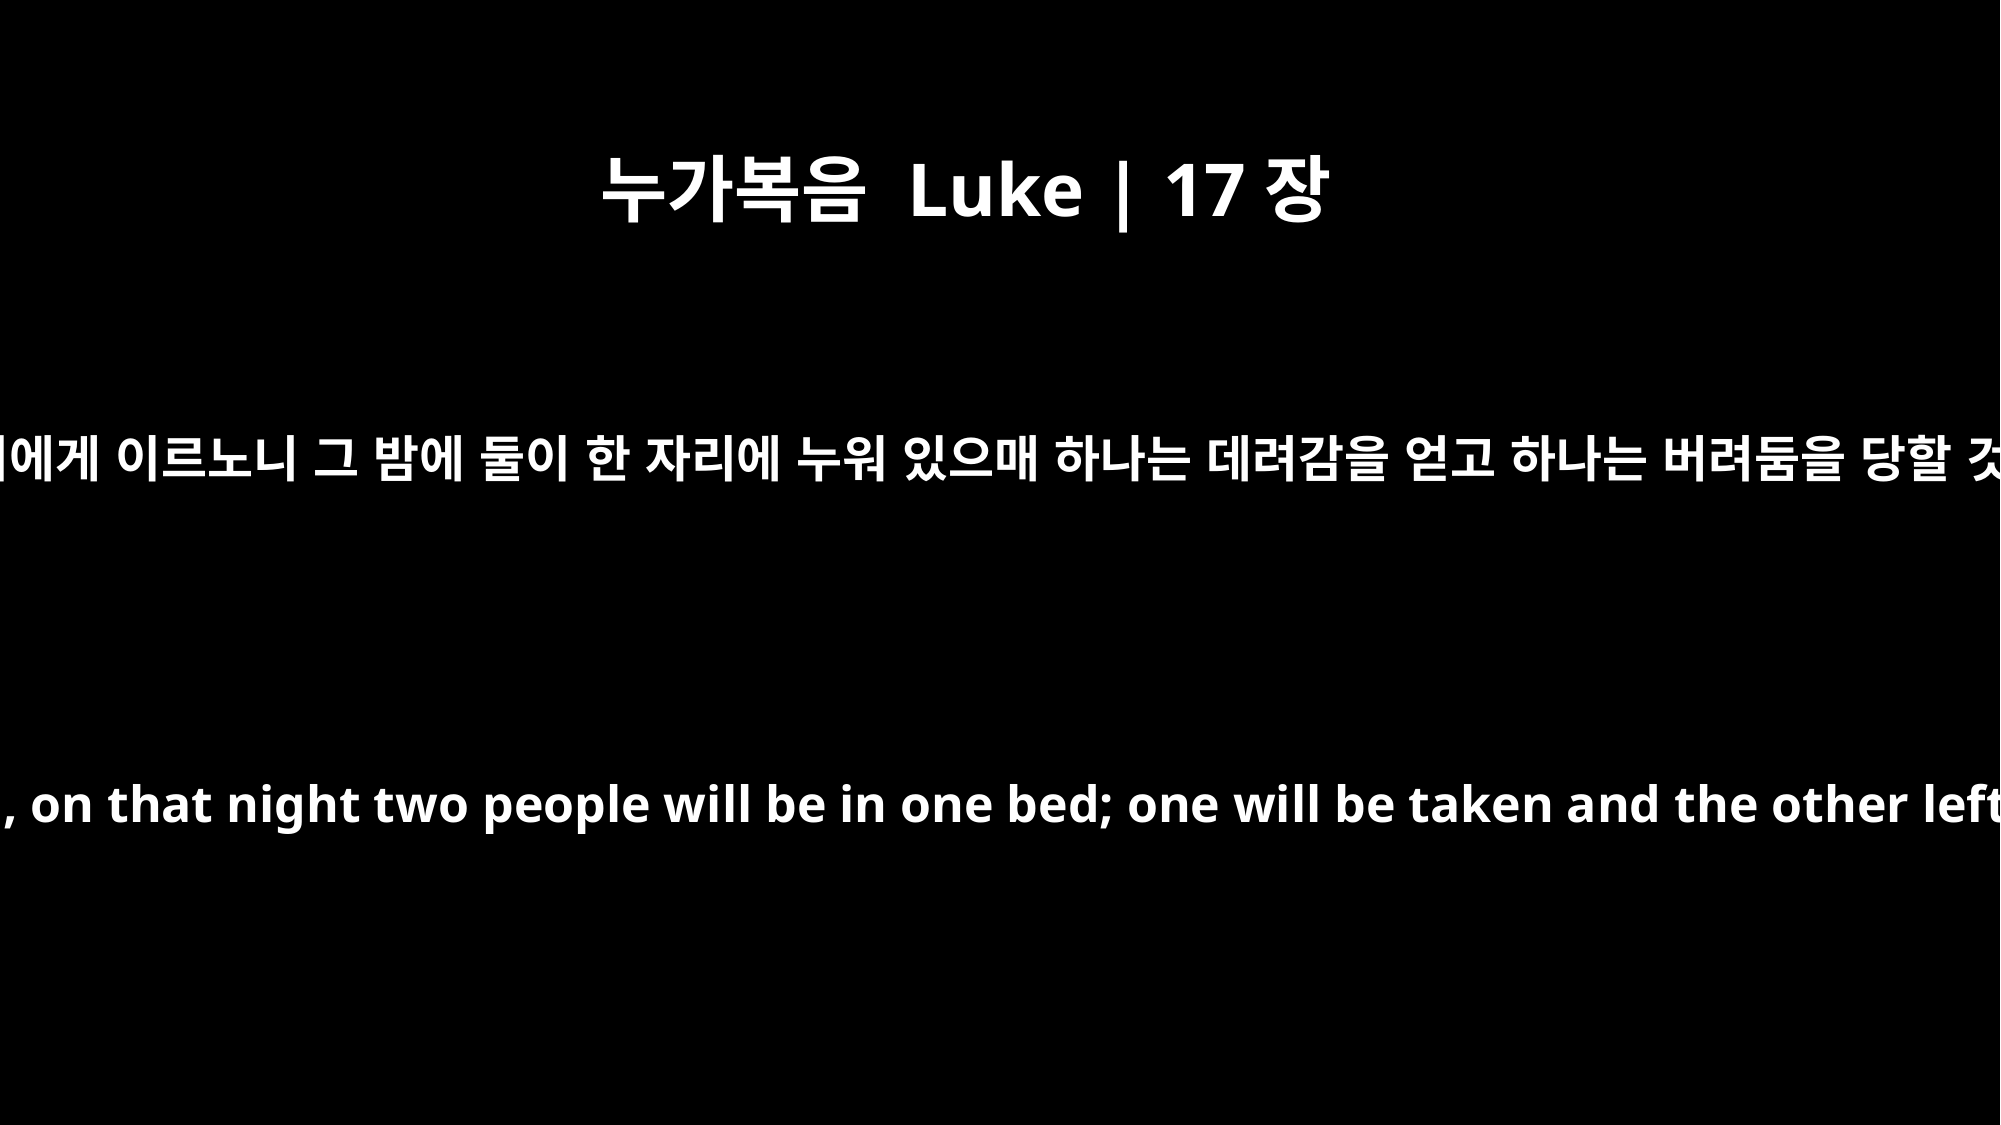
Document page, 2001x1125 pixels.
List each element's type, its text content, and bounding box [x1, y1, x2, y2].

text_box 누가복음 Luke | 17장 [585, 136, 1347, 239]
text_box I tell you, on that night two people will be in one bed; one will be taken and the other left. [0, 764, 2000, 840]
text_box 34 내가 너희에게 이르노니 그 밤에 둘이 한 자리에 누워 있으매 하나는 데려감을 얻고 하나는 버려둠을 당할 것이요 [0, 359, 2000, 495]
